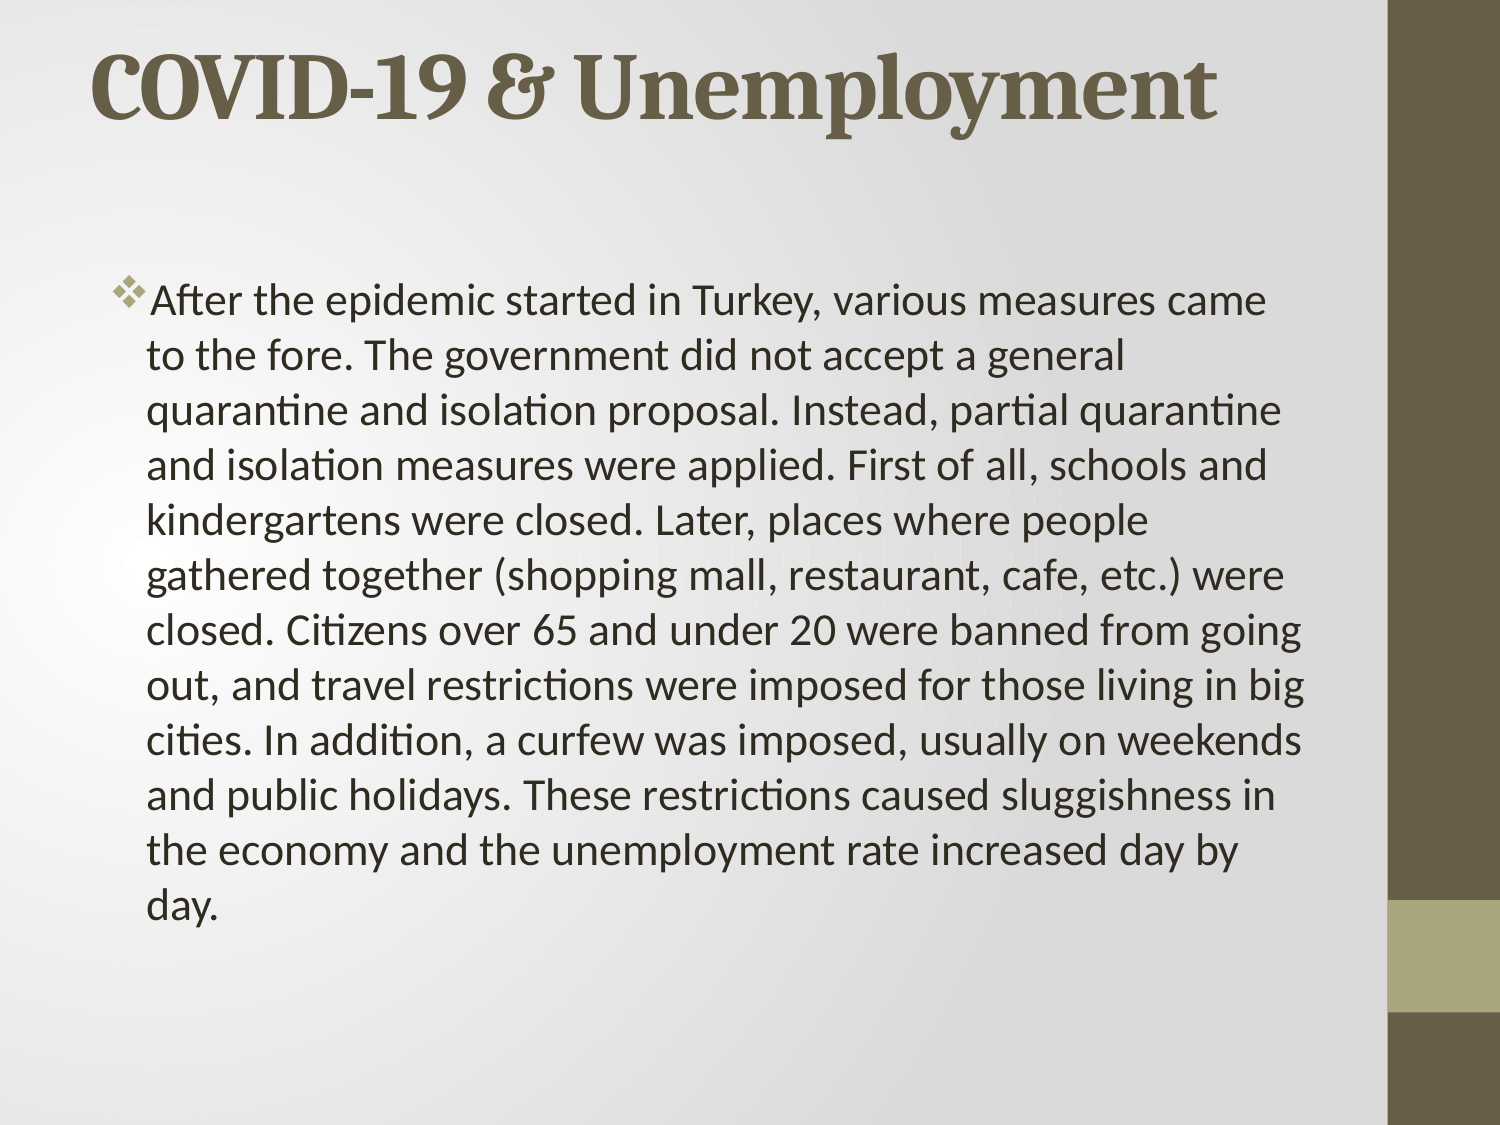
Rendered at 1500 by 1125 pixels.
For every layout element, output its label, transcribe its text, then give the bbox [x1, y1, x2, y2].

title COVID-19 & Unemployment [75, 45, 1325, 233]
list After the epidemic started in Turkey, various measures came to the fore. The government did not accept a general quarantine and isolation proposal. Instead, partial quarantine and isolation measures were applied. First of all, schools and kindergartens were closed. Later, places where people gathered together (shopping mall, restaurant, cafe, etc.) were closed. Citizens over 65 and under 20 were banned from going out, and travel restrictions were imposed for those living in big cities. In addition, a curfew was imposed, usually on weekends and public holidays. These restrictions caused sluggishness in the economy and the unemployment rate increased day by day. [75, 262, 1325, 1050]
